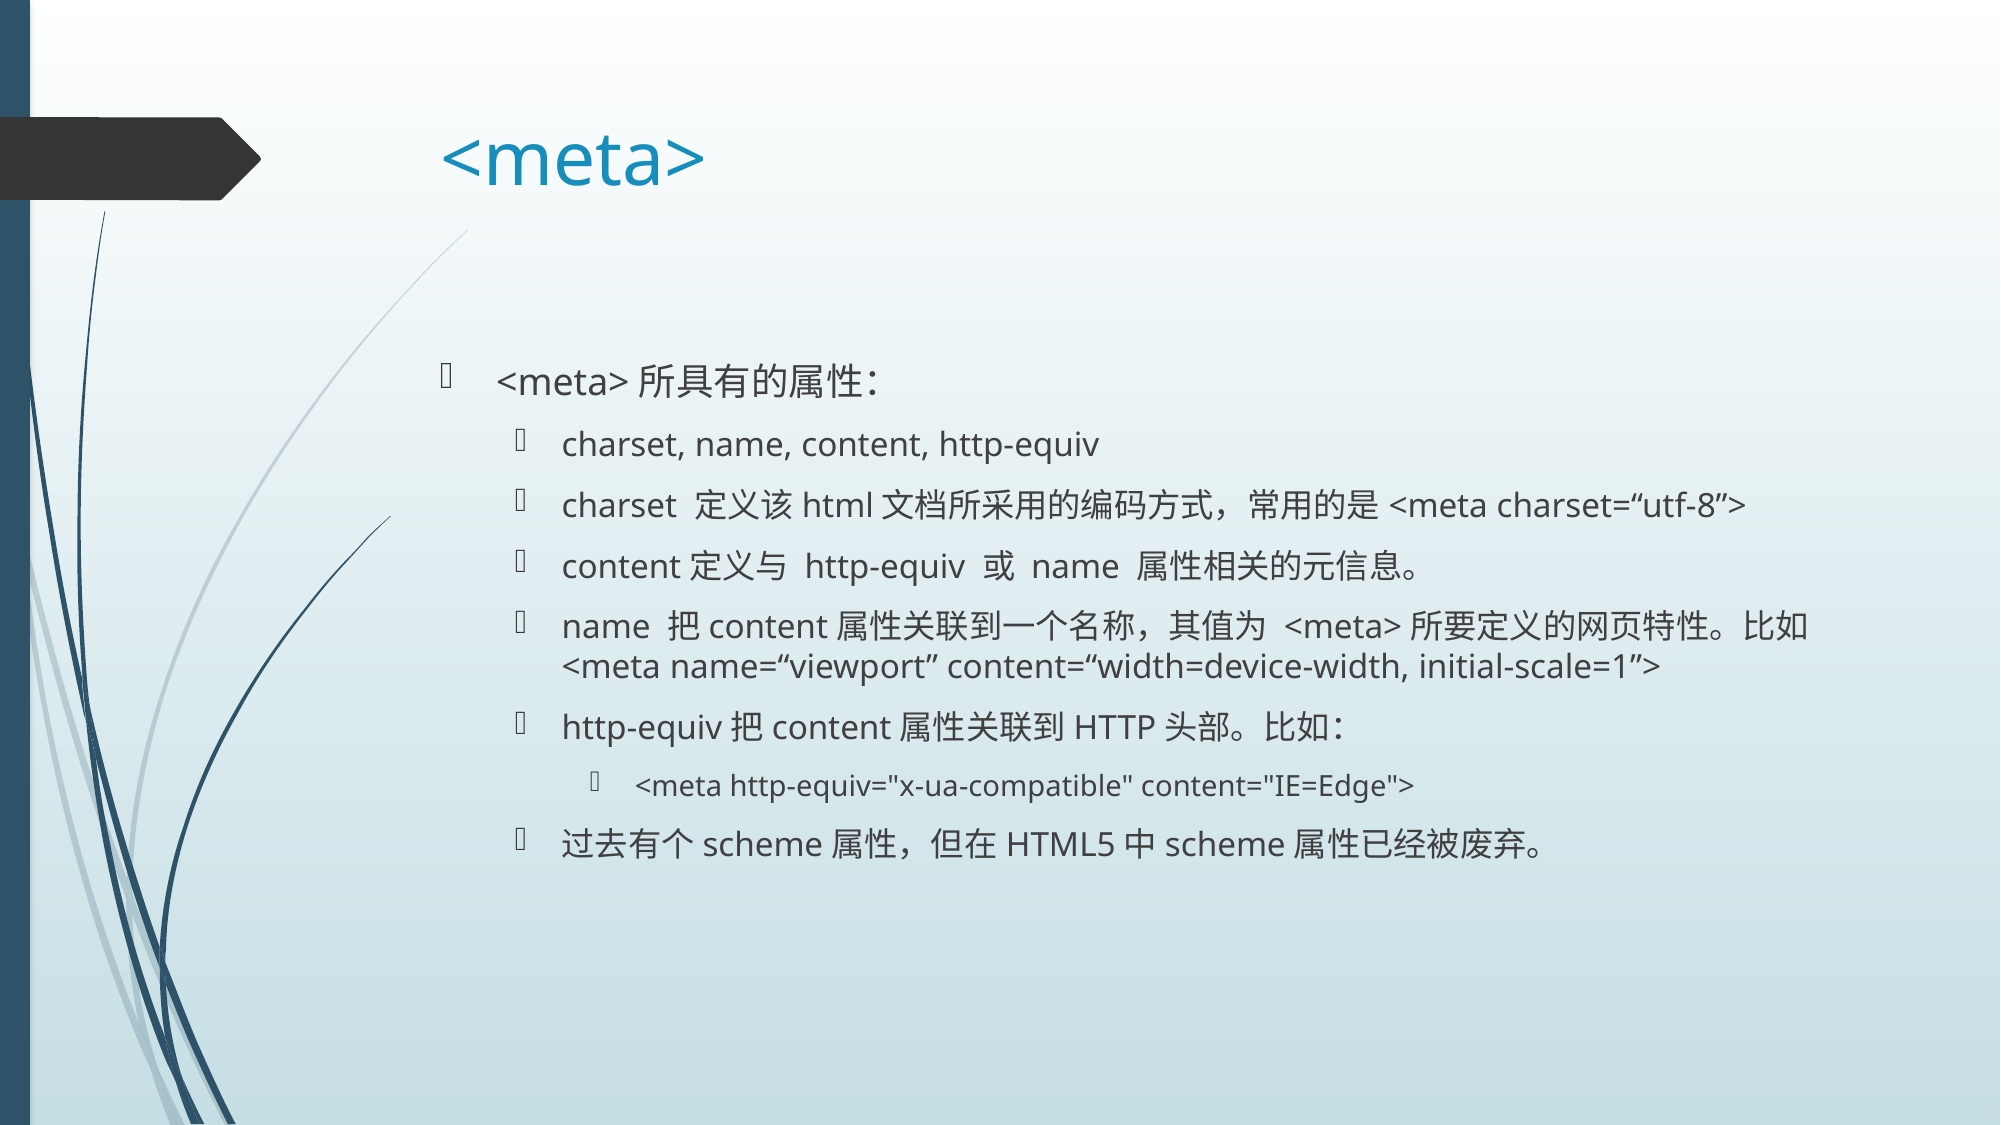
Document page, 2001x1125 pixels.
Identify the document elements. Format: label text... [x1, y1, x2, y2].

list <meta>所具有的属性： charset, name, content, http-equiv charset 定义该html文档所采用的编码方式，常用的是<meta charset=“utf-8”> content定义与 http-equiv 或 name 属性相关的元信息。 name 把content属性关联到一个名称，其值为 <meta>所要定义的网页特性。比如<meta name=“viewport” content=“width=device-width, initial-scale=1”> http-equiv把content属性关联到HTTP头部。比如： <meta http-equiv="x-ua-compatible" content="IE=Edge"> 过去有个scheme属性，但在HTML5中scheme属性已经被废弃。 [424, 350, 1888, 970]
title <meta> [425, 102, 1888, 313]
